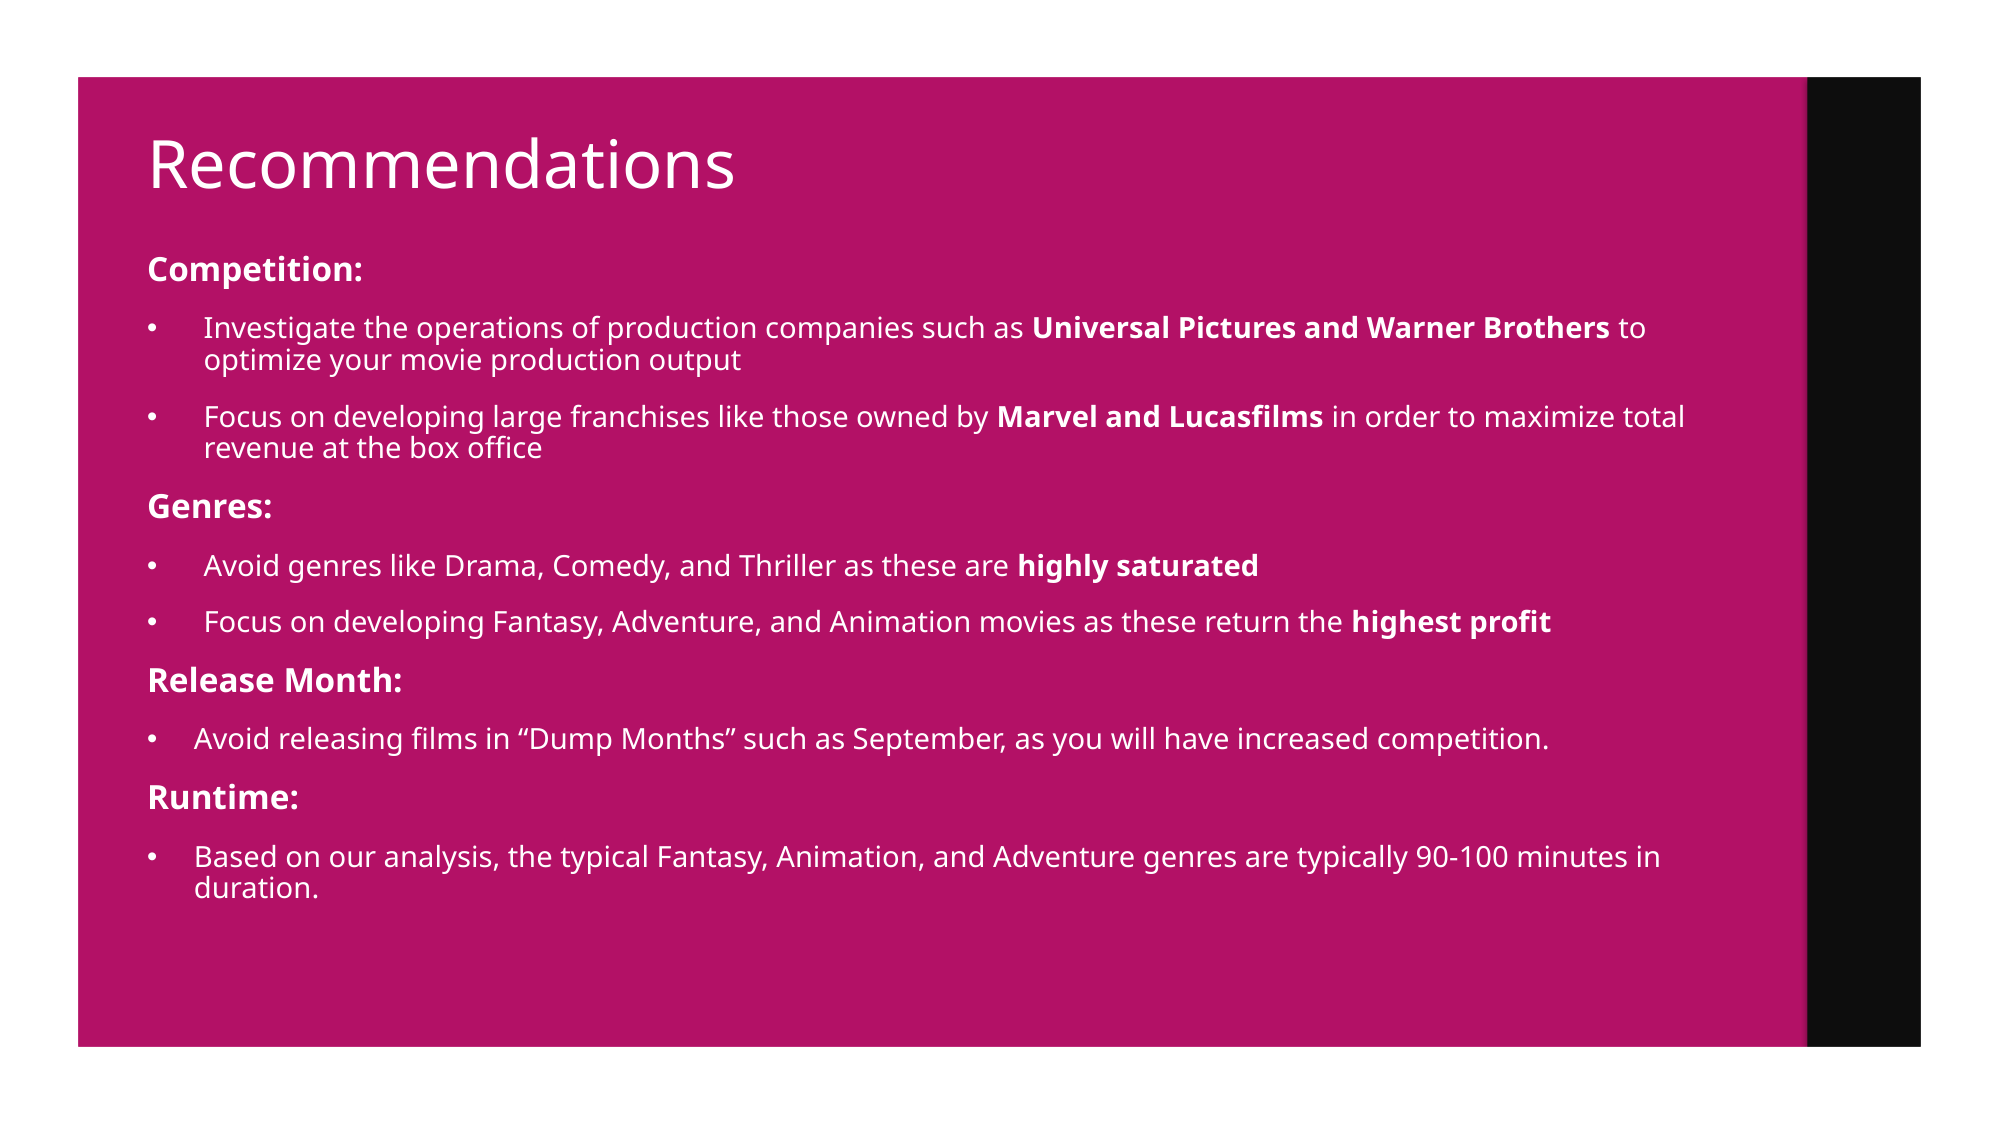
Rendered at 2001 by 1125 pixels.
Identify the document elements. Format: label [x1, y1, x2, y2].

text_box [0, 0, 2000, 1125]
